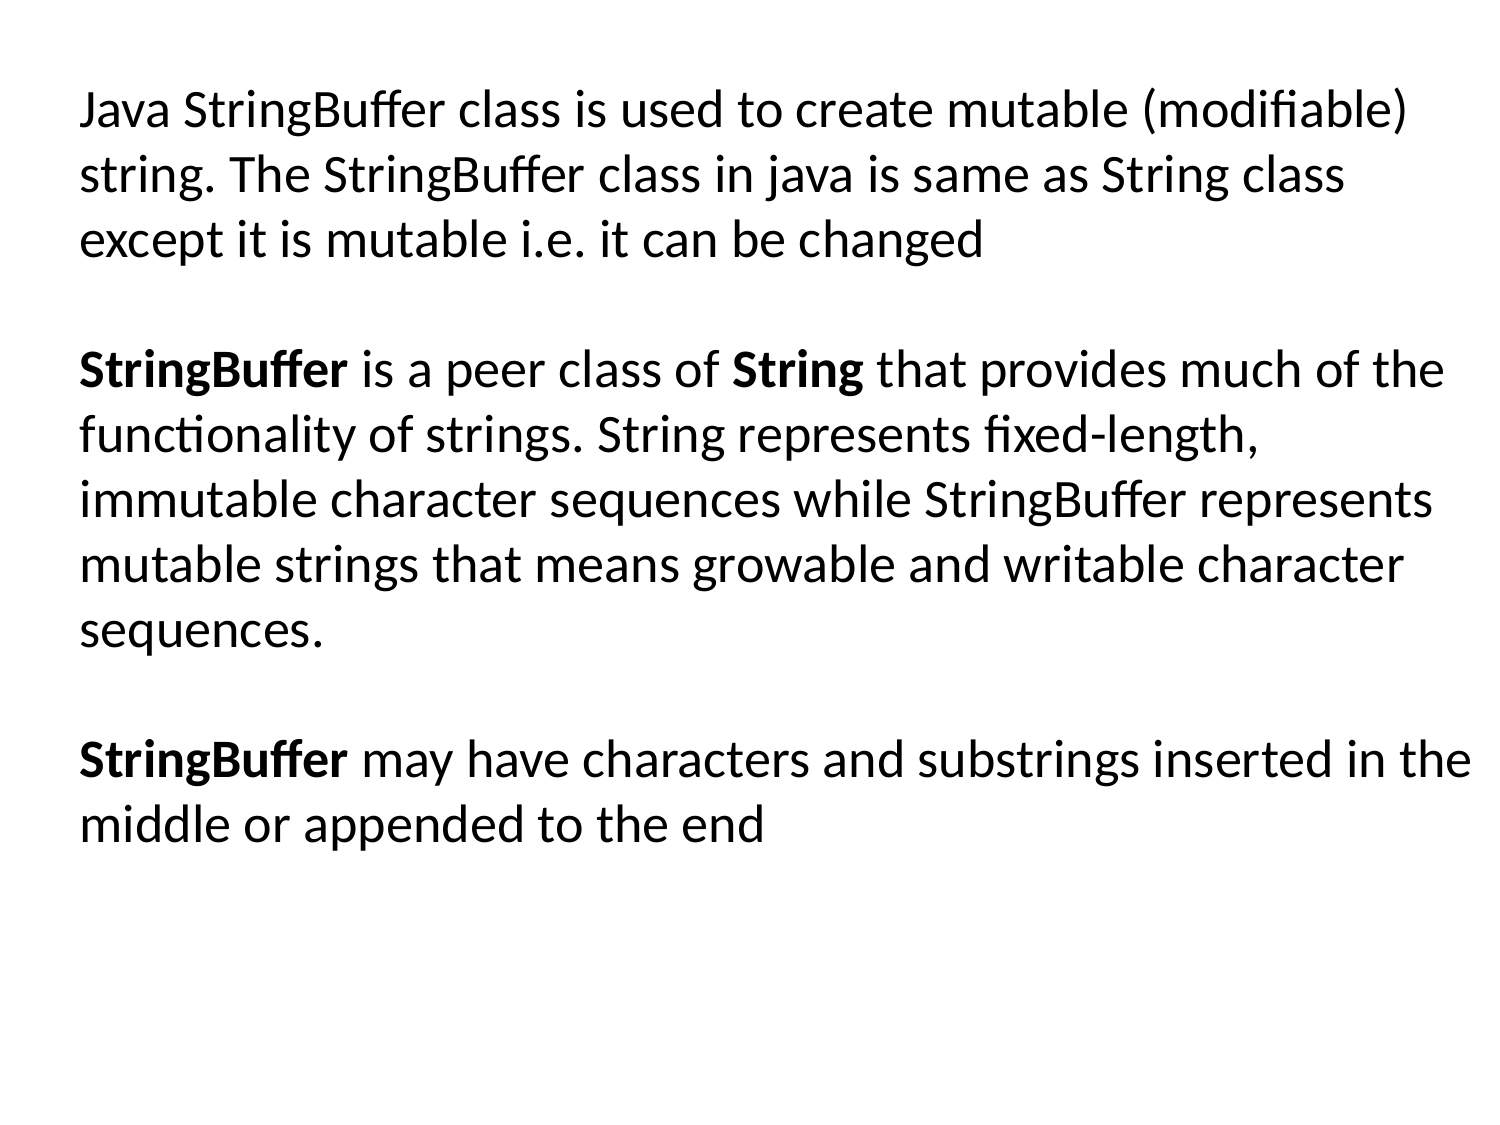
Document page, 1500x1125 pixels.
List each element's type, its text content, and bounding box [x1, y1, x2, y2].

text_box Java StringBuffer class is used to create mutable (modifiable) string. The StringBuffer class in java is same as String class except it is mutable i.e. it can be changed StringBuffer is a peer class of String that provides much of the functionality of strings. String represents fixed-length, immutable character sequences while StringBuffer represents mutable strings that means growable and writable character sequences. StringBuffer may have characters and substrings inserted in the middle or appended to the end [64, 66, 1500, 861]
